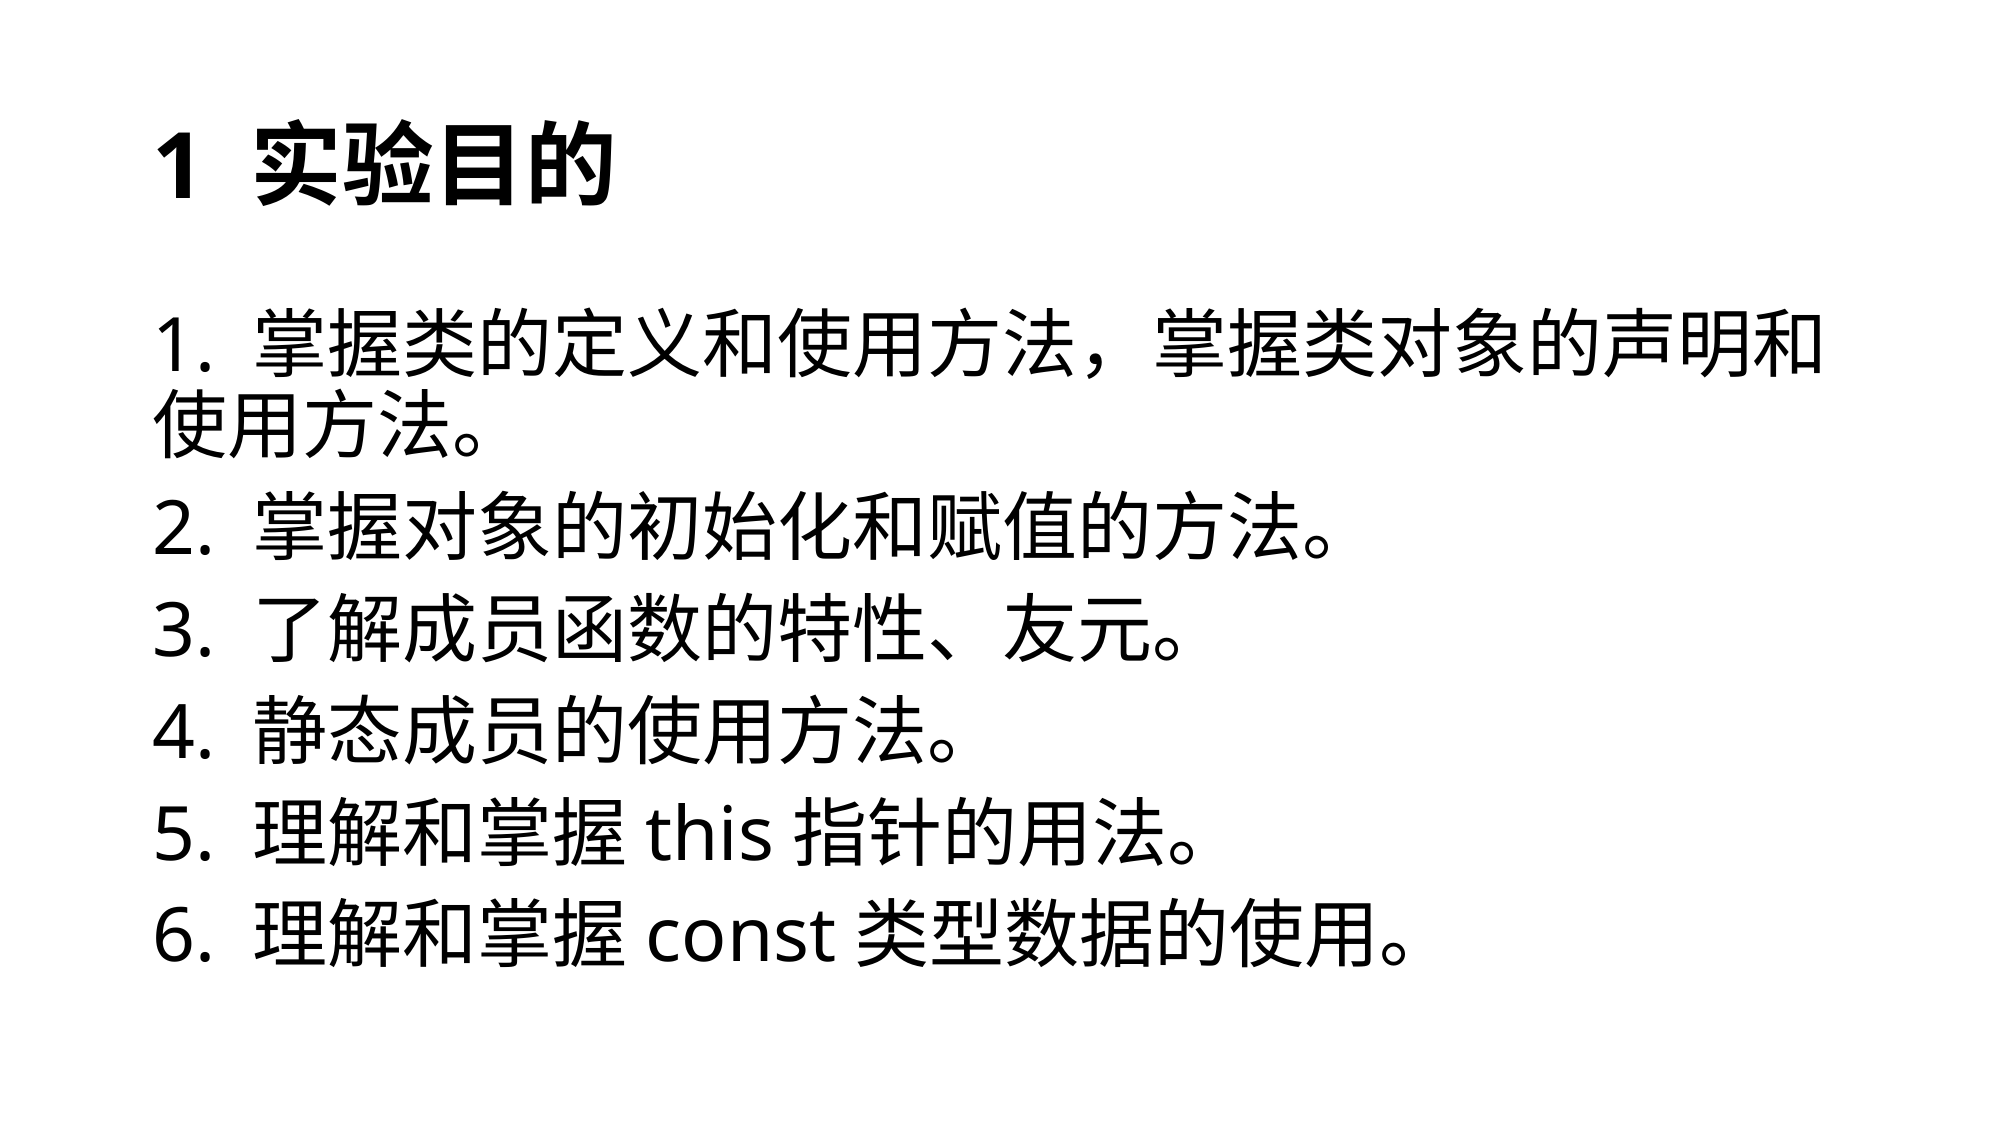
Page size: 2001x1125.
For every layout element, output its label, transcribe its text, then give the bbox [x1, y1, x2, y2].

list 1. 掌握类的定义和使用方法，掌握类对象的声明和使用方法。 2. 掌握对象的初始化和赋值的方法。 3. 了解成员函数的特性、友元。 4. 静态成员的使用方法。 5. 理解和掌握this指针的用法。 6. 理解和掌握const类型数据的使用。 [137, 299, 1863, 1014]
title 1 实验目的 [137, 59, 1863, 278]
